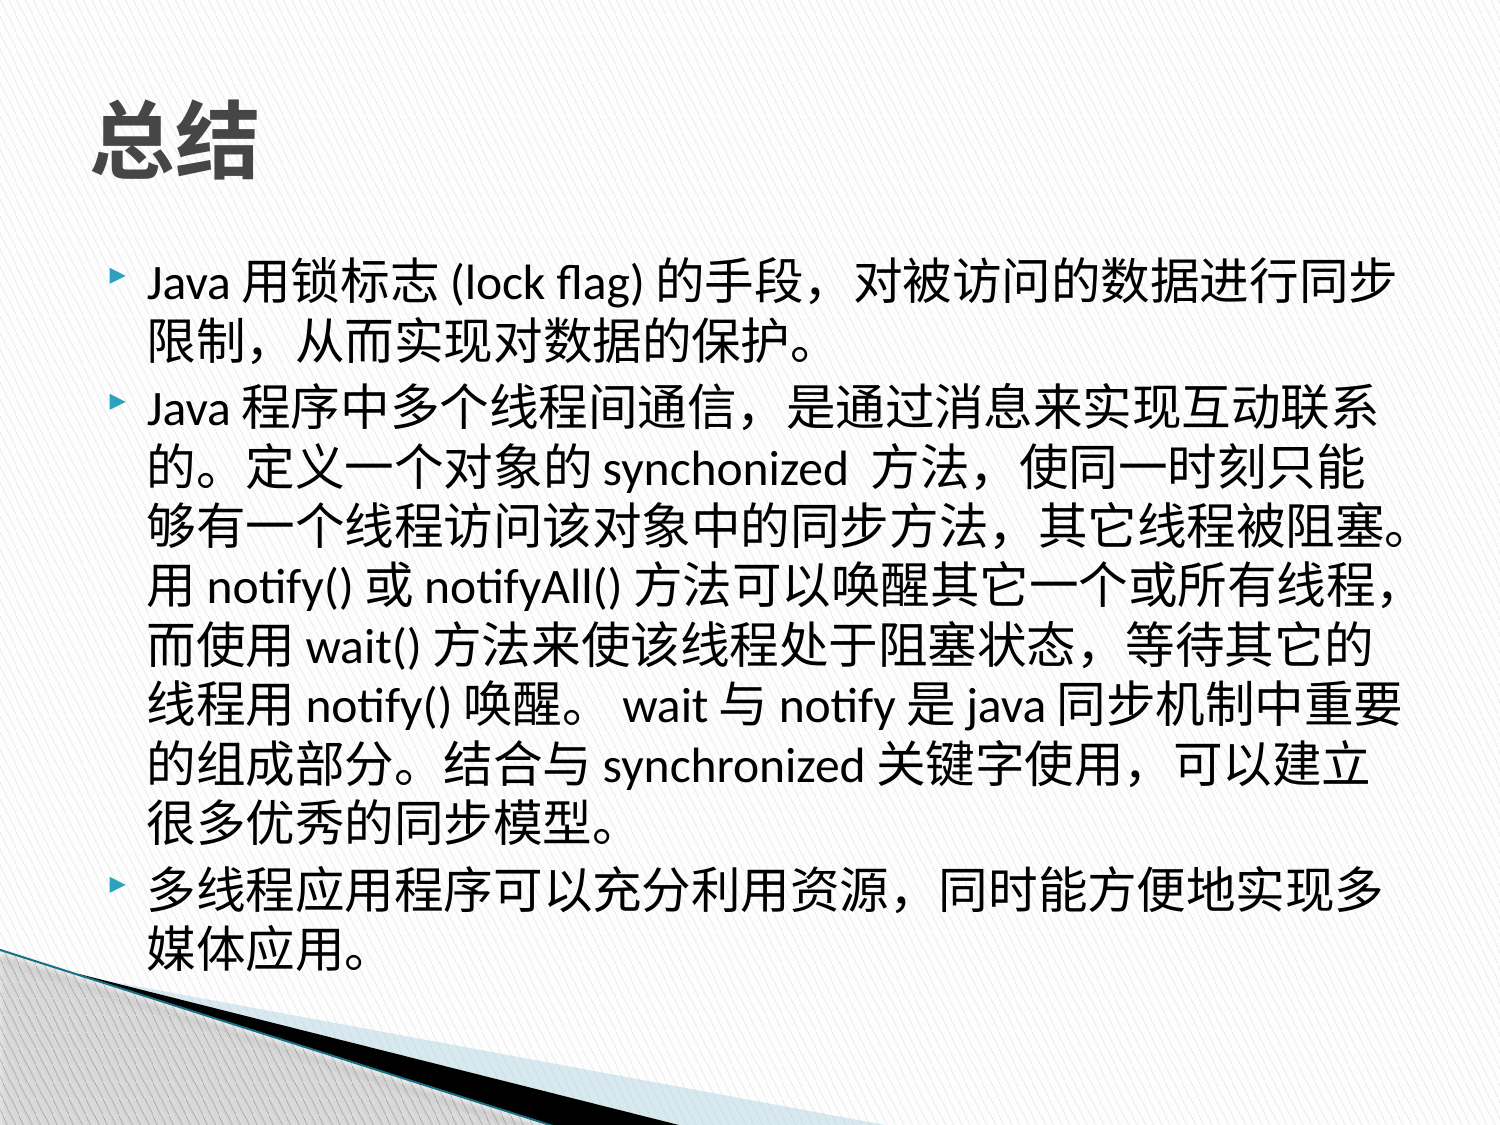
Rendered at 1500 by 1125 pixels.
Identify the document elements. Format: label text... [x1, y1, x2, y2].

title 总结 [75, 45, 1425, 233]
list Java用锁标志(lock flag)的手段，对被访问的数据进行同步限制，从而实现对数据的保护。 Java程序中多个线程间通信，是通过消息来实现互动联系的。定义一个对象的synchonized 方法，使同一时刻只能够有一个线程访问该对象中的同步方法，其它线程被阻塞。用notify()或notifyAll()方法可以唤醒其它一个或所有线程，而使用wait()方法来使该线程处于阻塞状态，等待其它的线程用notify()唤醒。wait与notify是java同步机制中重要的组成部分。结合与synchronized关键字使用，可以建立很多优秀的同步模型。 多线程应用程序可以充分利用资源，同时能方便地实现多媒体应用。 [75, 243, 1425, 986]
